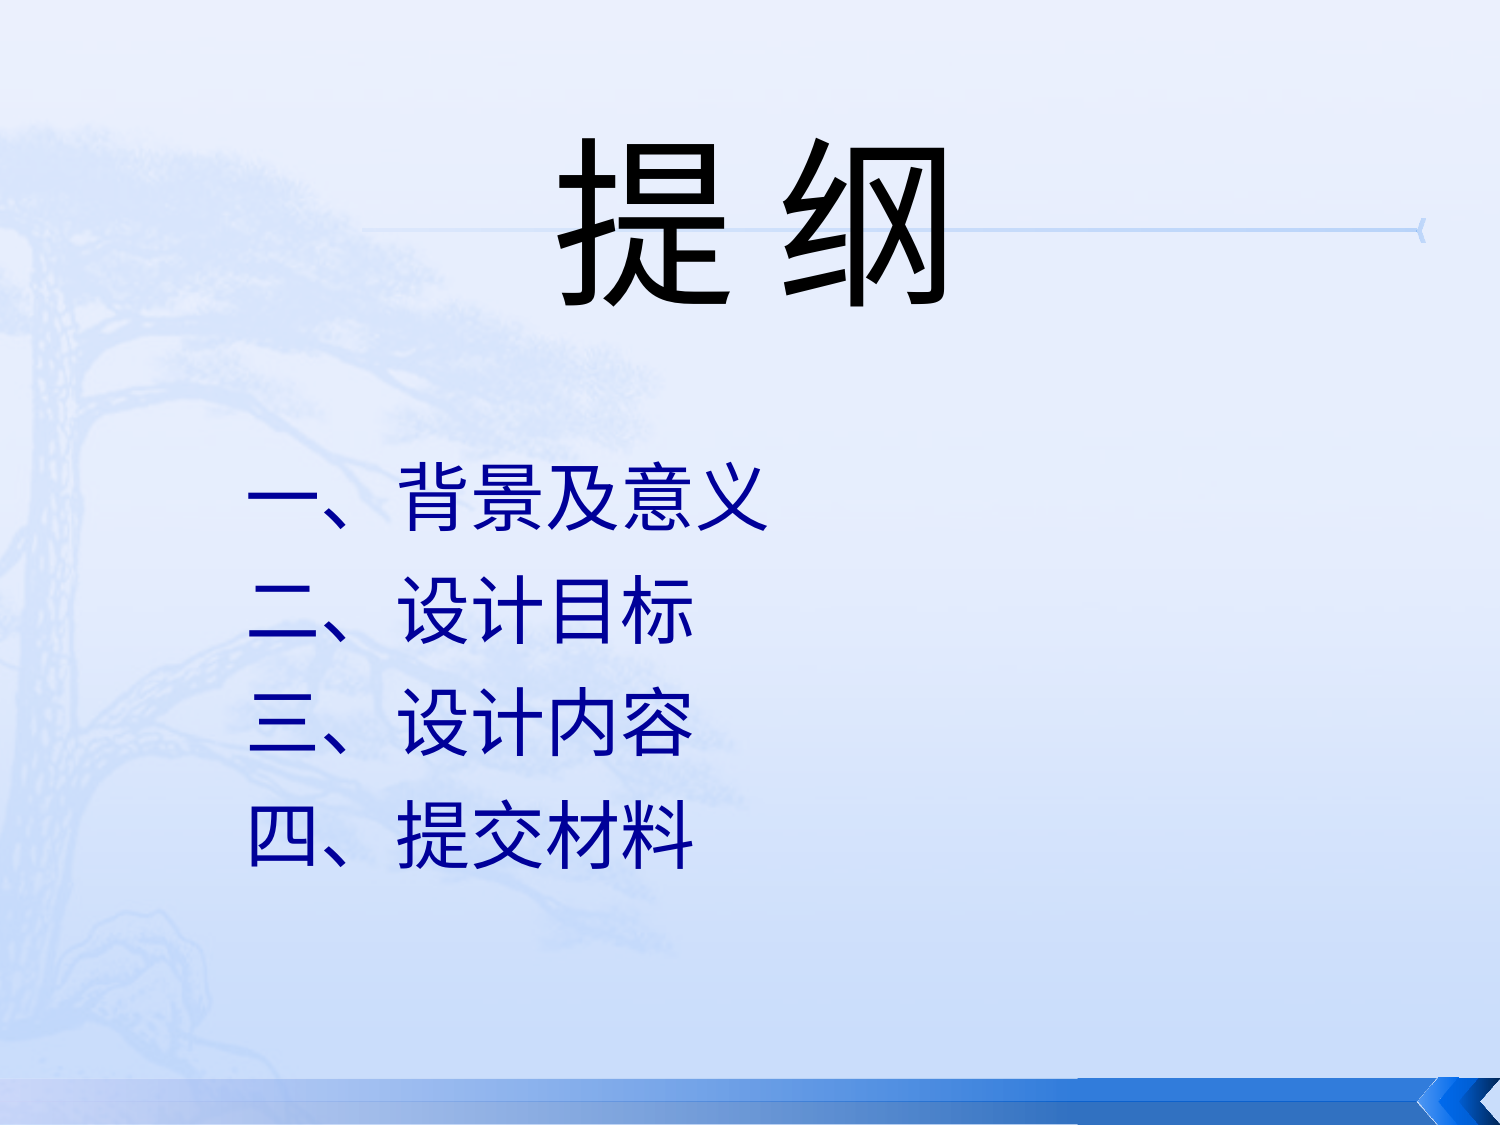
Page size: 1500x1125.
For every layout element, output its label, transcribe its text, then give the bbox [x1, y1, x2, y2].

text_box 一、背景及意义 二、设计目标 三、设计内容 四、提交材料 [230, 420, 1133, 886]
text_box 提 纲 [29, 101, 1483, 256]
